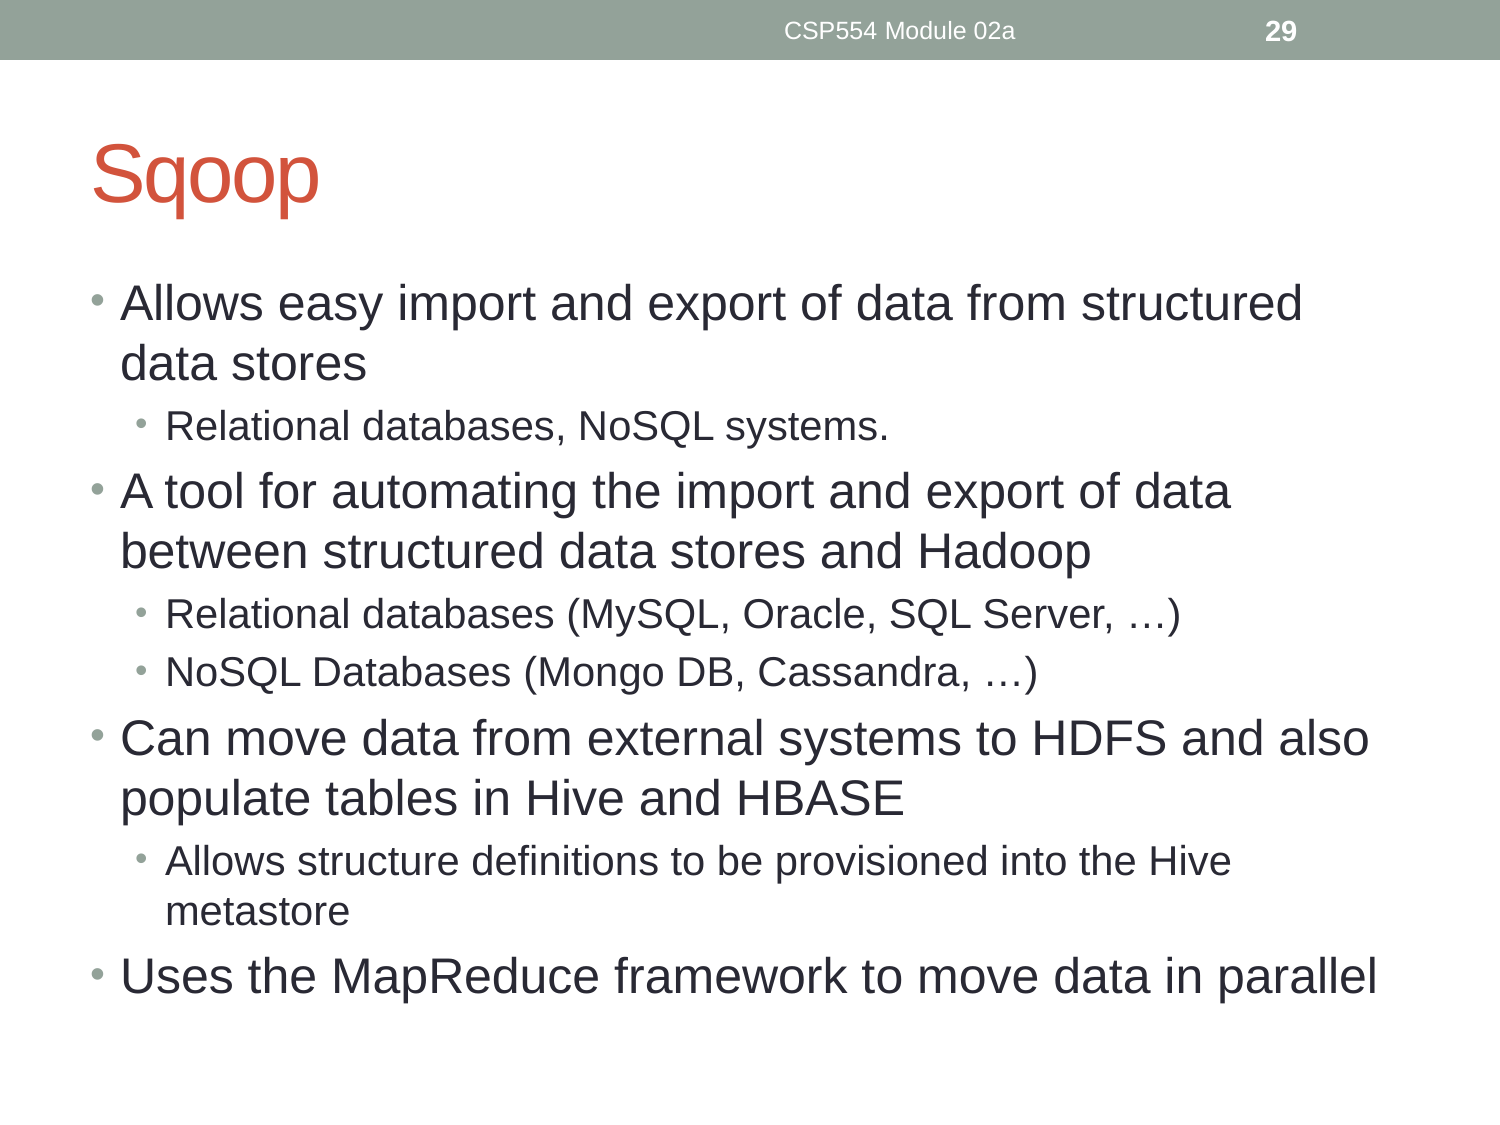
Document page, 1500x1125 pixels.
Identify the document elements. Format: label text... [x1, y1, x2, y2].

footer CSP554 Module 02a [562, 3, 1238, 57]
title Sqoop [75, 87, 1425, 250]
list Allows easy import and export of data from structured data stores Relational databases, NoSQL systems. A tool for automating the import and export of data between structured data stores and Hadoop Relational databases (MySQL, Oracle, SQL Server, …) NoSQL Databases (Mongo DB, Cassandra, …) Can move data from external systems to HDFS and also populate tables in Hive and HBASE Allows structure definitions to be provisioned into the Hive metastore Uses the MapReduce framework to move data in parallel [75, 262, 1425, 1063]
slide_number 29 [1250, 3, 1425, 57]
